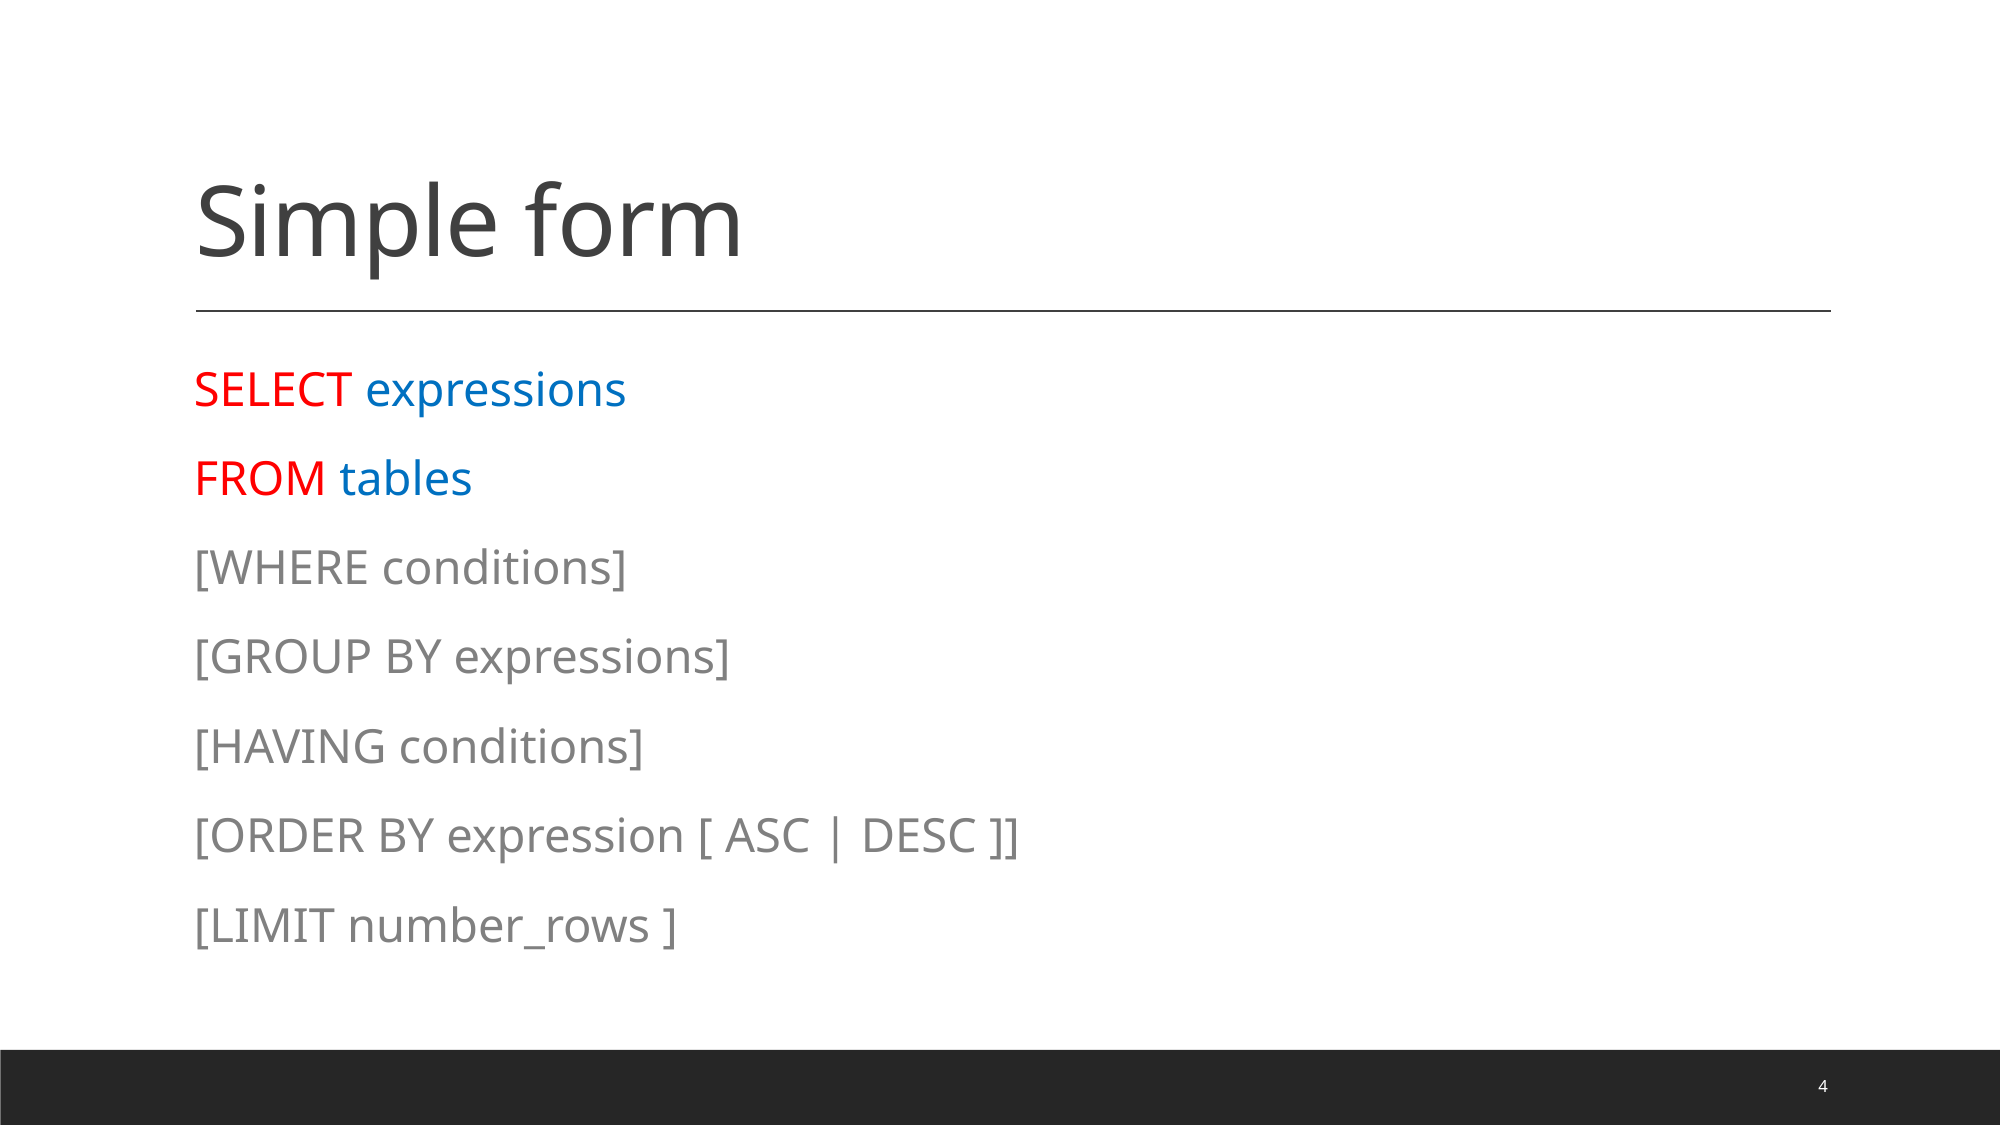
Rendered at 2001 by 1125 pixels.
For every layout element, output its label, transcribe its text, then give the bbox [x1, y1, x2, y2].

slide_number 4 [1803, 1057, 1932, 1118]
title Simple form [180, 47, 1830, 285]
list SELECT expressions FROM tables [WHERE conditions] [GROUP BY expressions] [HAVING conditions] [ORDER BY expression [ ASC | DESC ]] [LIMIT number_rows ] [180, 345, 1830, 963]
